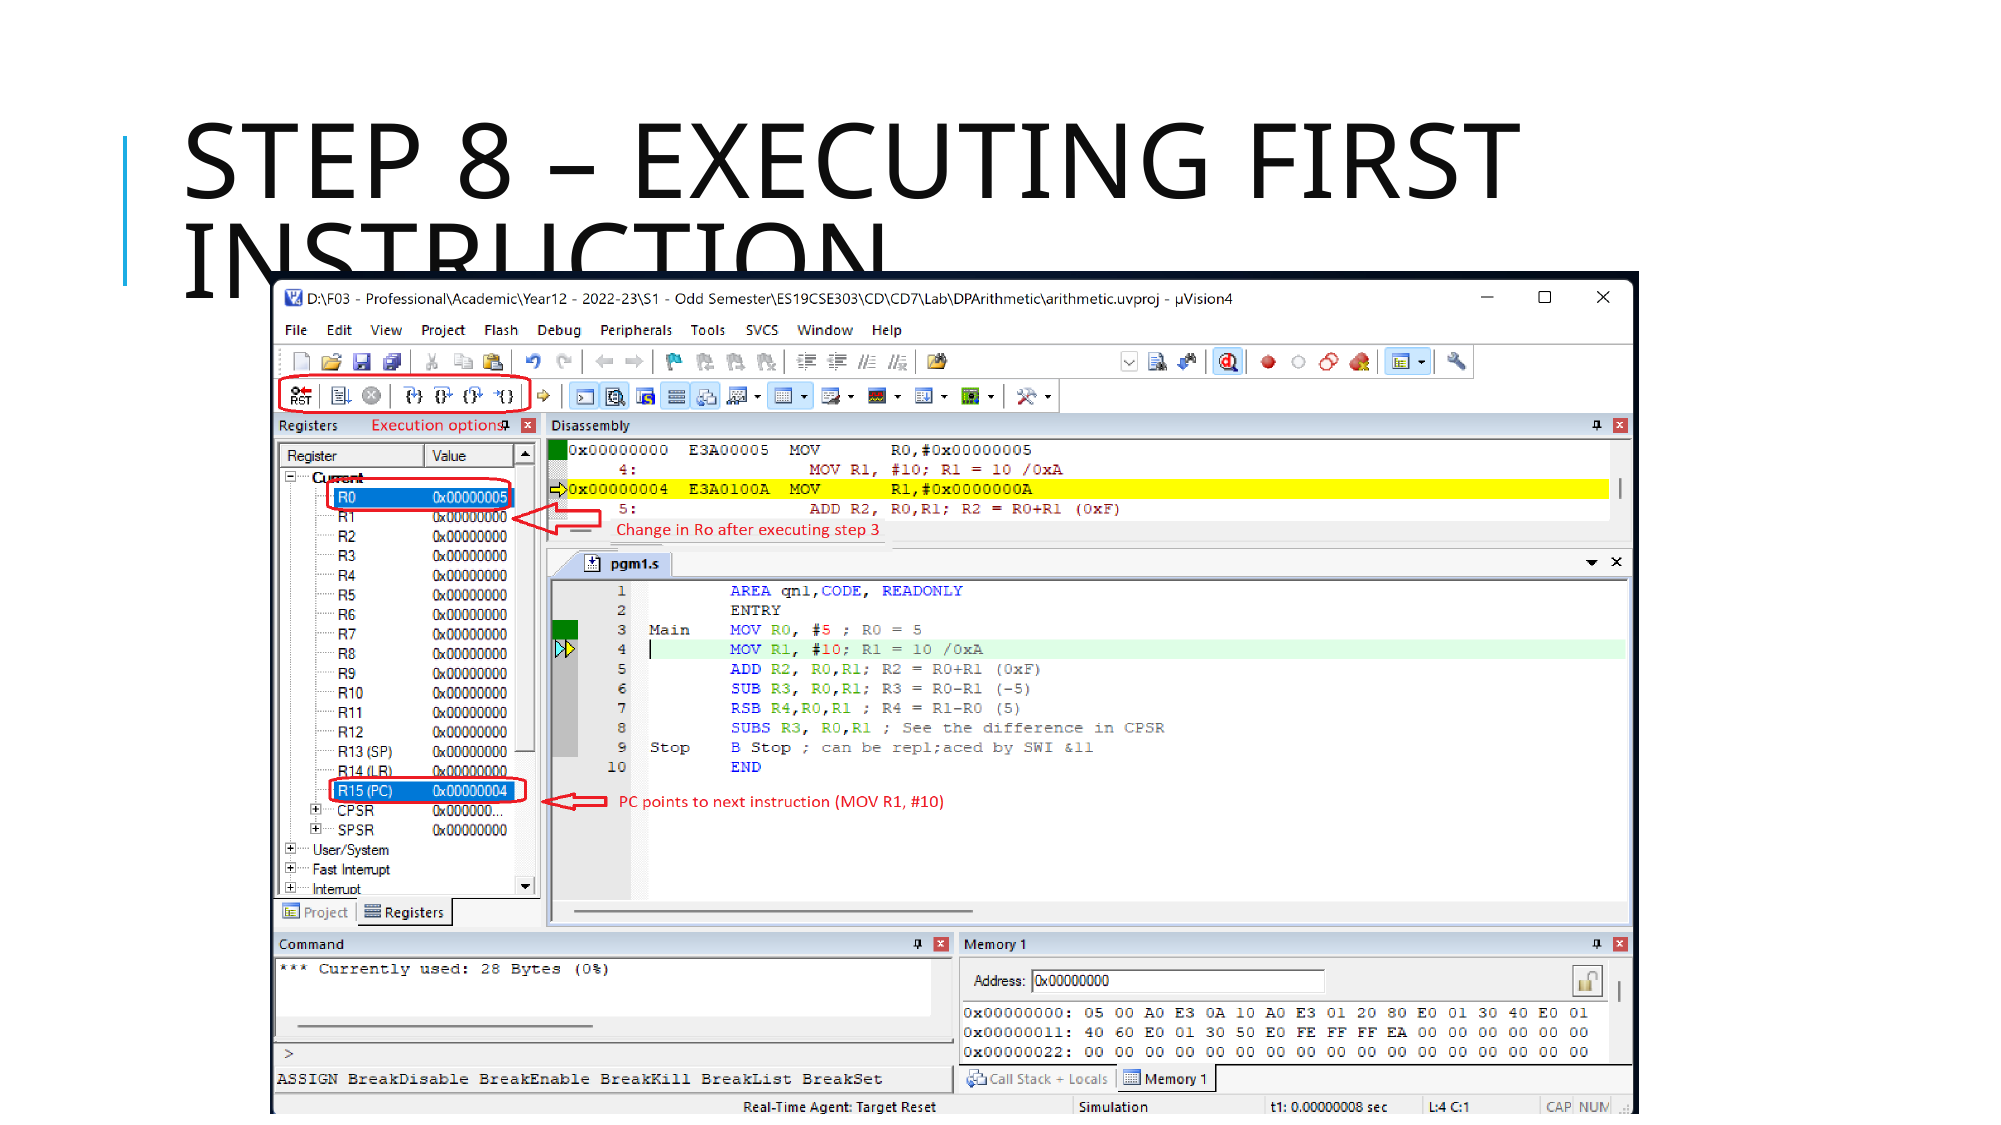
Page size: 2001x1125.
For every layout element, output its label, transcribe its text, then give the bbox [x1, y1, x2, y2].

picture [269, 270, 1639, 1114]
title Step 8 – Executing first instruction [168, 96, 1763, 342]
